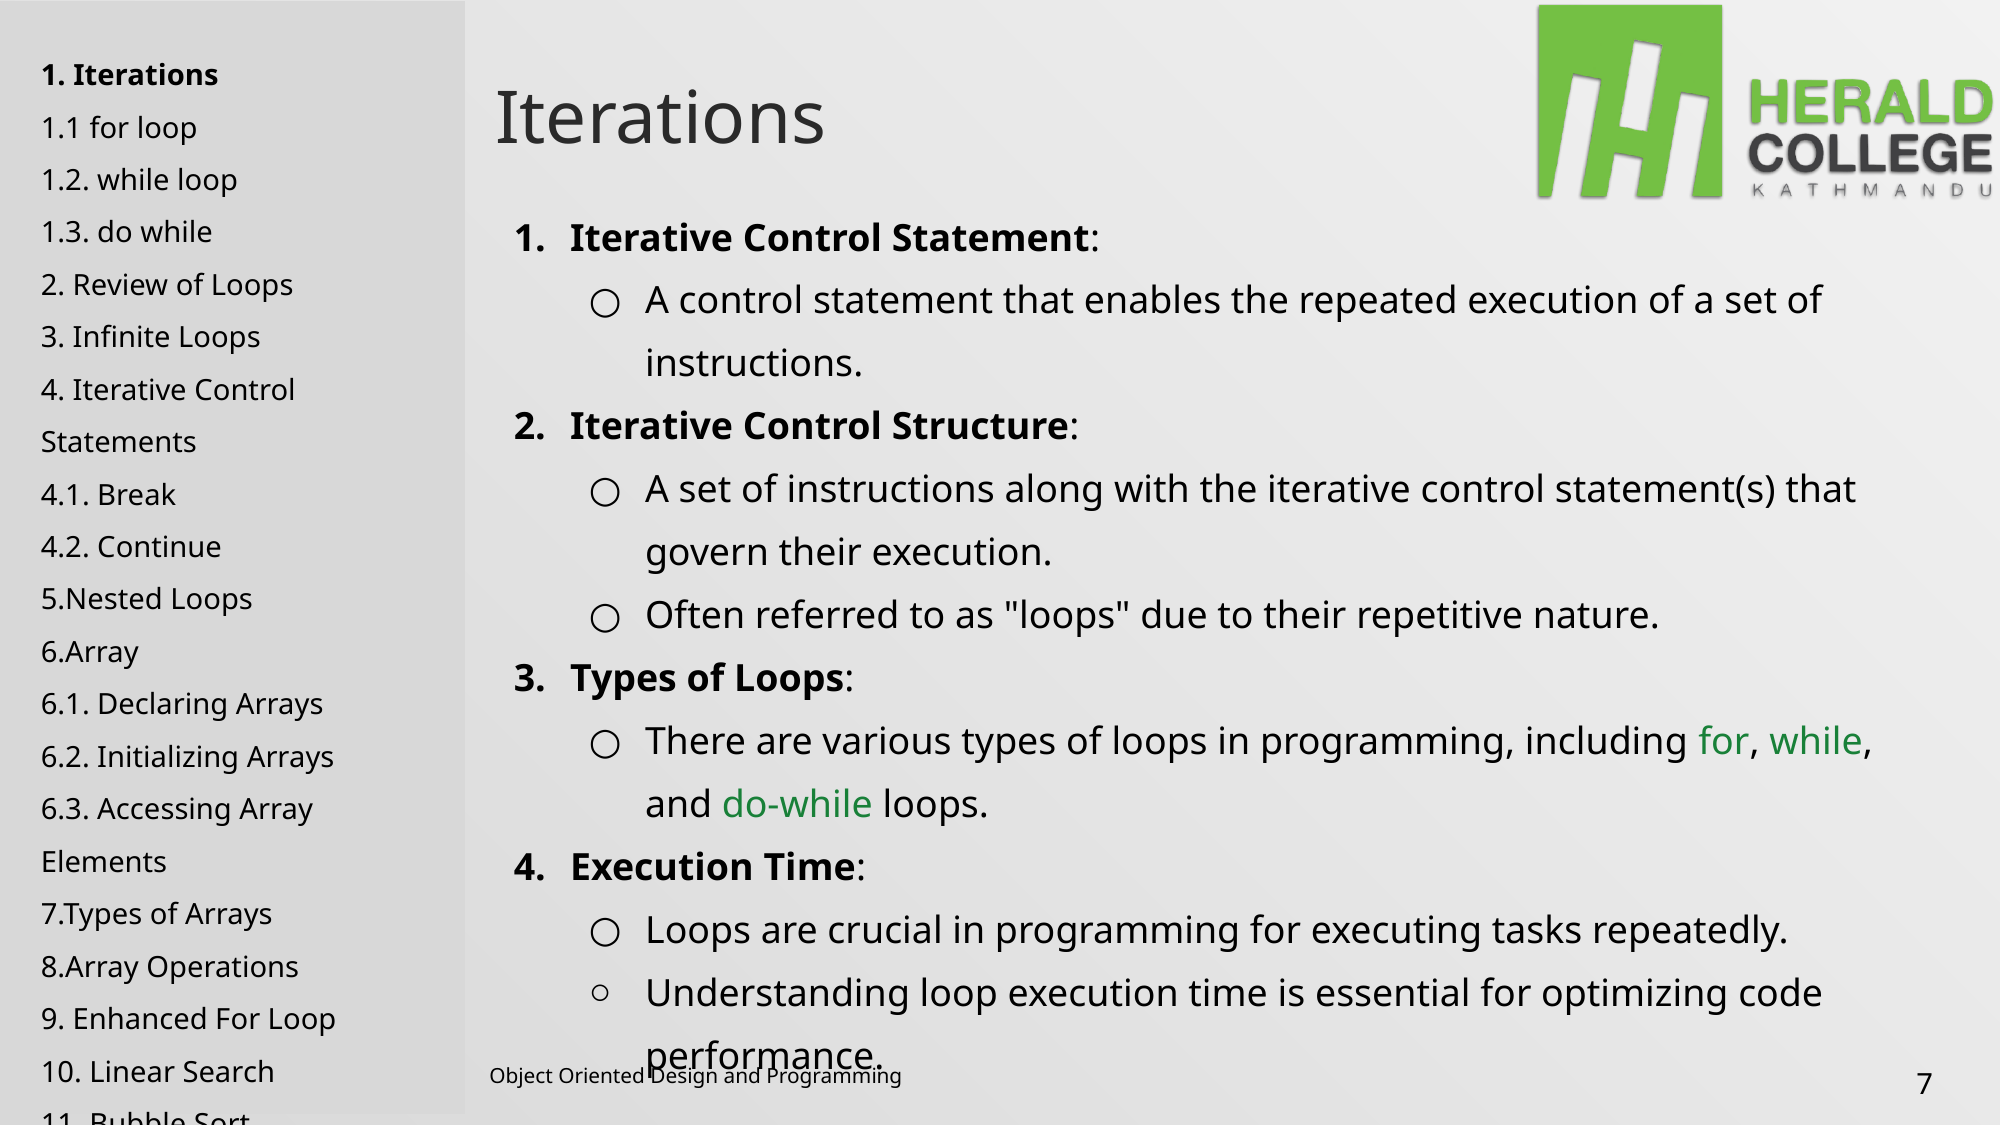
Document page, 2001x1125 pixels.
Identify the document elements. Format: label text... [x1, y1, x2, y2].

text_box [0, 1, 465, 1114]
title Iterations [479, 24, 1801, 167]
picture [1462, 0, 2001, 292]
text_box 1. Iterations 1.1 for loop 1.2. while loop 1.3. do while 2. Review of Loops 3. Infinite Loops 4. Iterative Control Statements 4.1. Break 4.2. Continue 5.Nested Loops 6.Array 6.1. Declaring Arrays 6.2. Initializing Arrays 6.3. Accessing Array Elements 7.Types of Arrays 8.Array Operations 9. Enhanced For Loop 10. Linear Search 11. Bubble Sort [25, 24, 432, 1086]
text_box 7 [1901, 1049, 1957, 1098]
list Iterative Control Statement: A control statement that enables the repeated execution of a set of instructions. Iterative Control Structure: A set of instructions along with the iterative control statement(s) that govern their execution. Often referred to as "loops" due to their repetitive nature. Types of Loops: There are various types of loops in programming, including for, while, and do-while loops. Execution Time: Loops are crucial in programming for executing tasks repeatedly. Understanding loop execution time is essential for optimizing code performance. [479, 188, 1938, 1086]
text_box Object Oriented Design and Programming [474, 1050, 1037, 1101]
